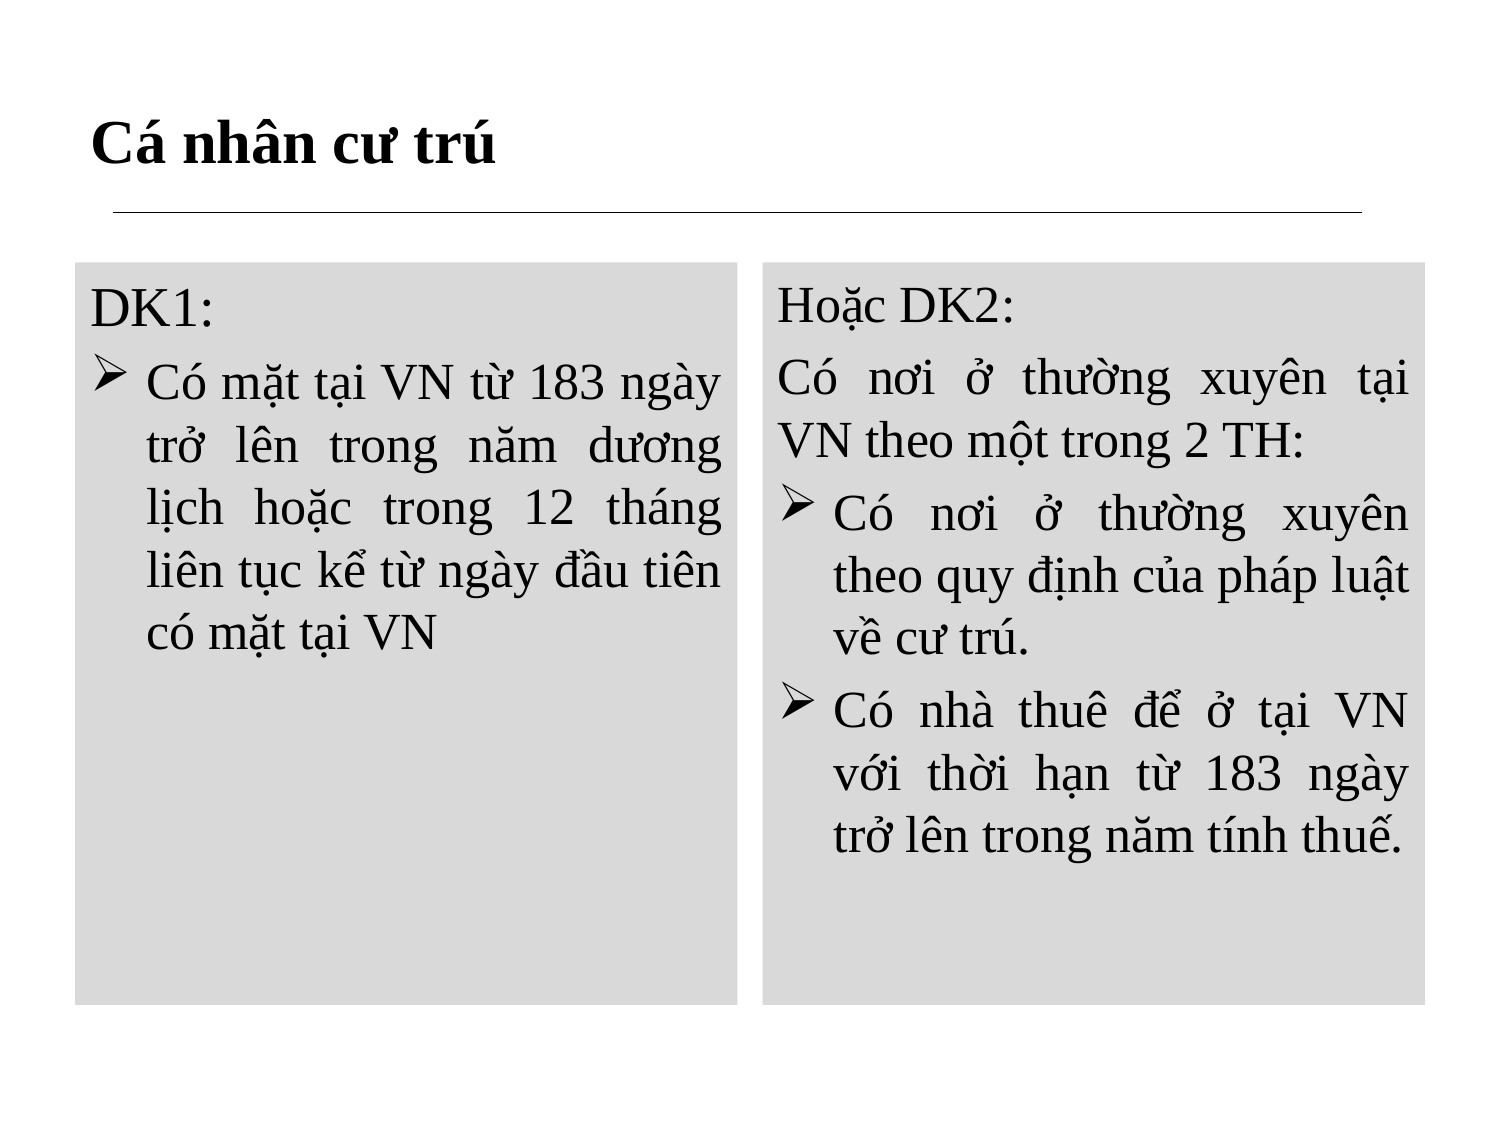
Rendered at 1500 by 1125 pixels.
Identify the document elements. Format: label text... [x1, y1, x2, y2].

title Cá nhân cư trú [75, 45, 1425, 233]
list Hoặc DK2: Có nơi ở thường xuyên tại VN theo một trong 2 TH: Có nơi ở thường xuyên theo quy định của pháp luật về cư trú. Có nhà thuê để ở tại VN với thời hạn từ 183 ngày trở lên trong năm tính thuế. [762, 262, 1425, 1005]
list DK1: Có mặt tại VN từ 183 ngày trở lên trong năm dương lịch hoặc trong 12 tháng liên tục kể từ ngày đầu tiên có mặt tại VN [75, 262, 738, 1005]
